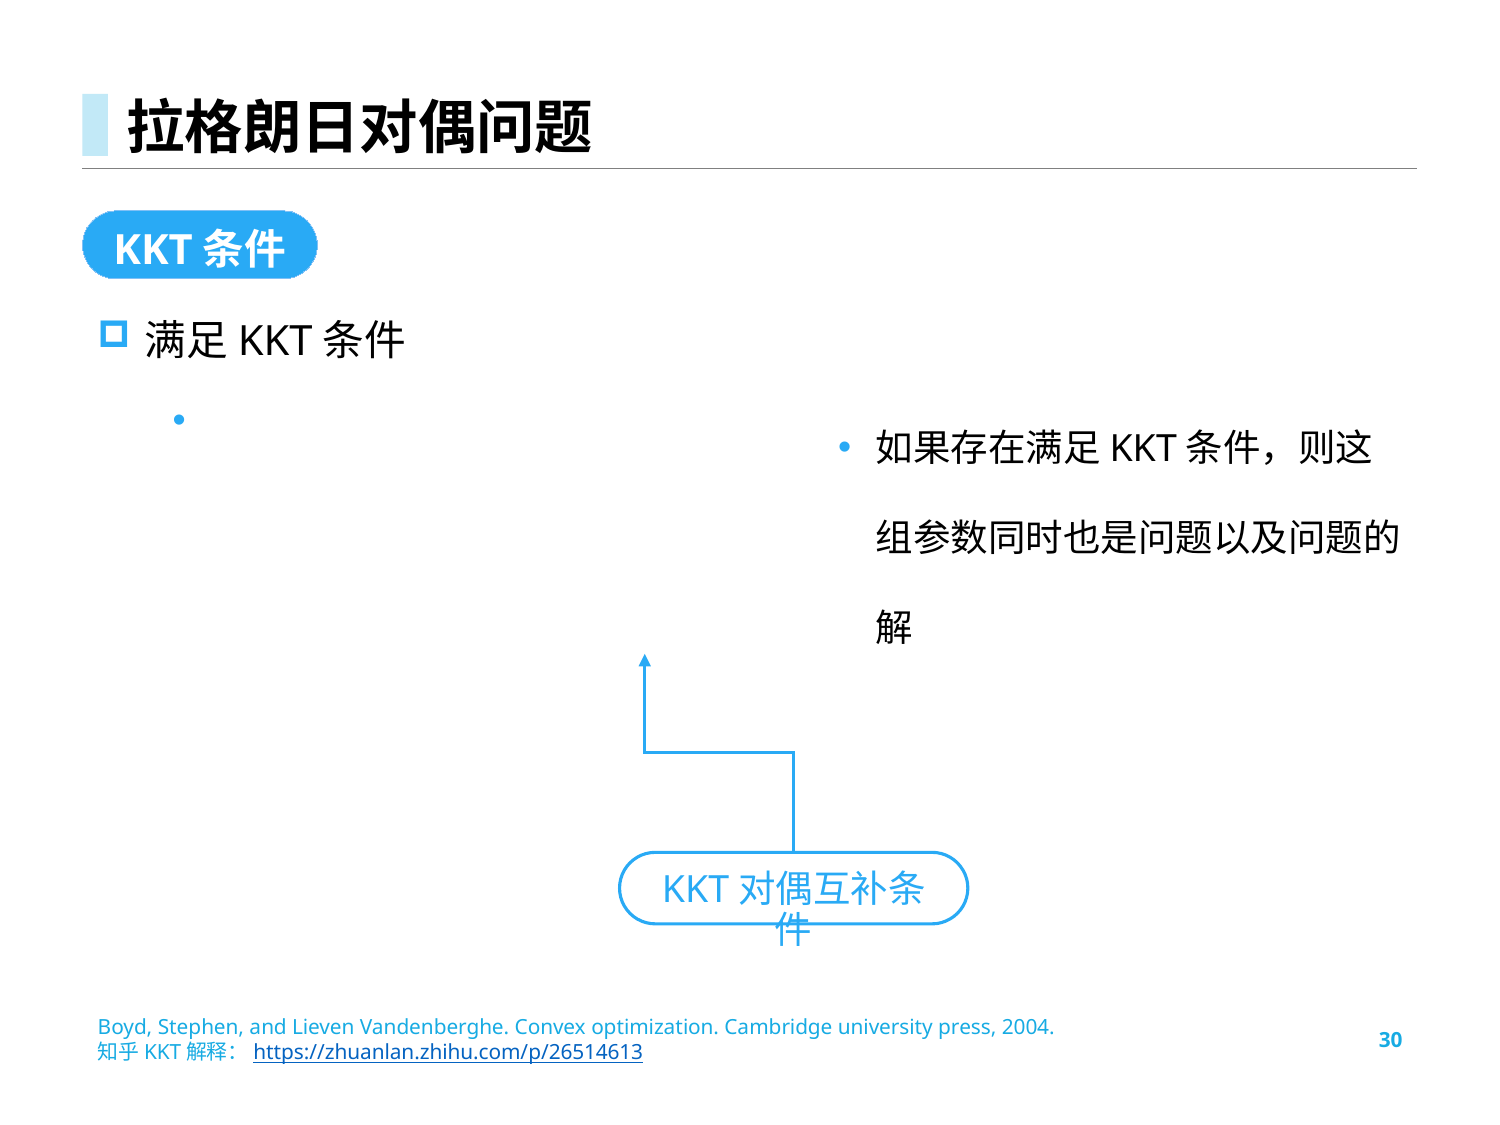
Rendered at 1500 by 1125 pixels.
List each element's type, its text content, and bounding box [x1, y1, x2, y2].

title 拉格朗日对偶问题 [111, 0, 1447, 169]
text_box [619, 678, 819, 828]
text_box KKT对偶互补条件 [619, 852, 968, 924]
slide_number 30 [1128, 1023, 1418, 1058]
footer Boyd, Stephen, and Lieven Vandenberghe. Convex optimization. Cambridge university press, 2004. 知乎KKT解释：https://zhuanlan.zhihu.com/p/26514613 [82, 991, 1128, 1090]
text_box KKT条件 [82, 210, 318, 279]
